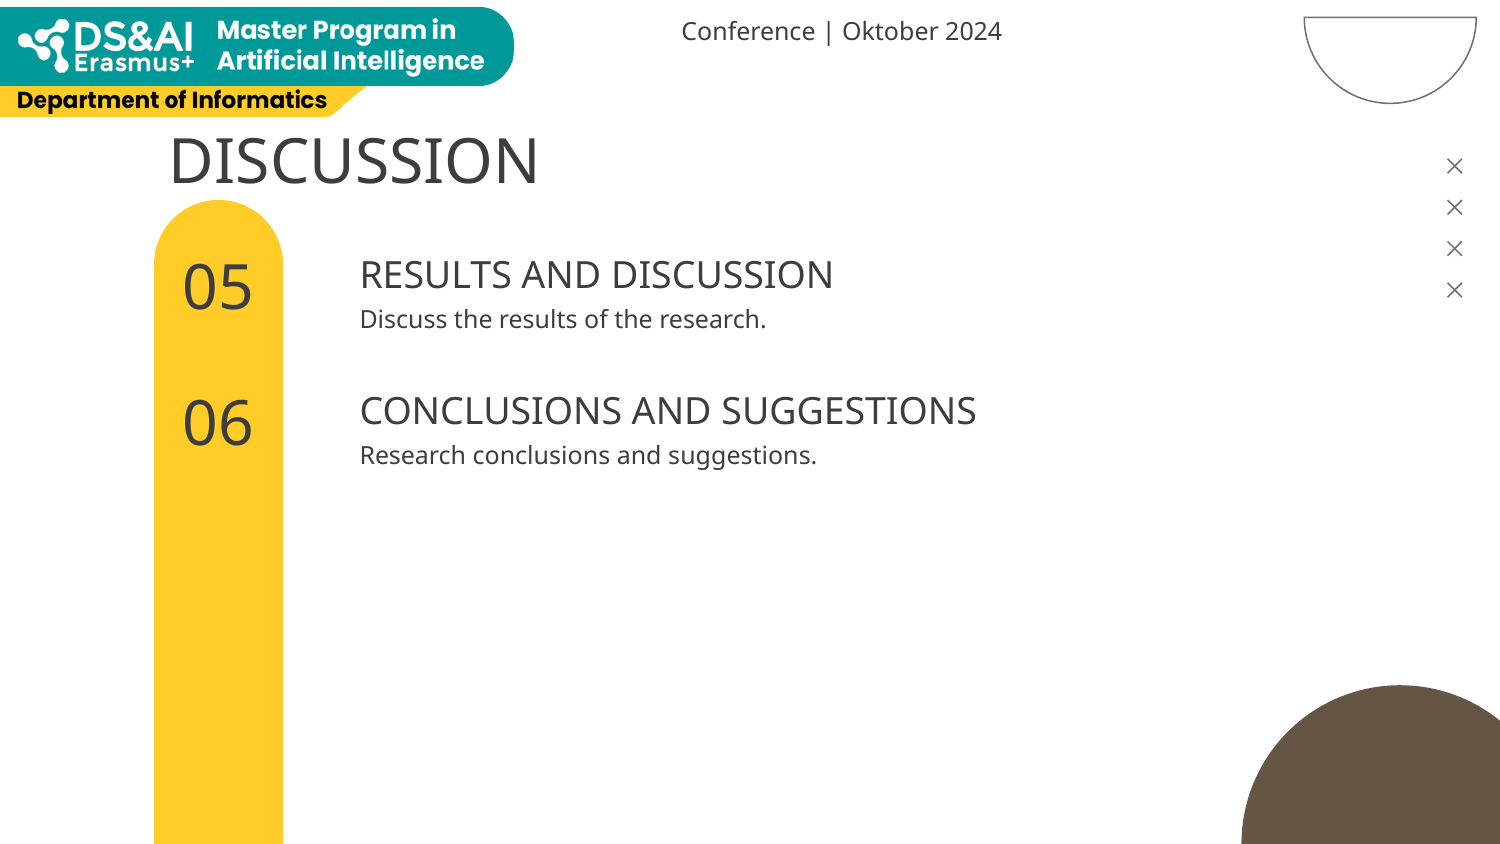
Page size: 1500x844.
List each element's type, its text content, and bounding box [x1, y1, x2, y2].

subtitle Research conclusions and suggestions. [344, 424, 1319, 485]
title DISCUSSION [154, 105, 1418, 192]
title RESULTS AND DISCUSSION [344, 236, 1085, 288]
title 05 [154, 220, 283, 349]
text_box [154, 262, 284, 844]
text_box [171, 199, 266, 220]
title CONCLUSIONS AND SUGGESTIONS [344, 373, 1156, 424]
picture [0, 7, 514, 117]
text_box [1239, 683, 1500, 844]
subtitle Discuss the results of the research. [344, 288, 1085, 349]
title 06 [154, 356, 283, 485]
text_box Conference | Oktober 2024 [681, 13, 1377, 46]
